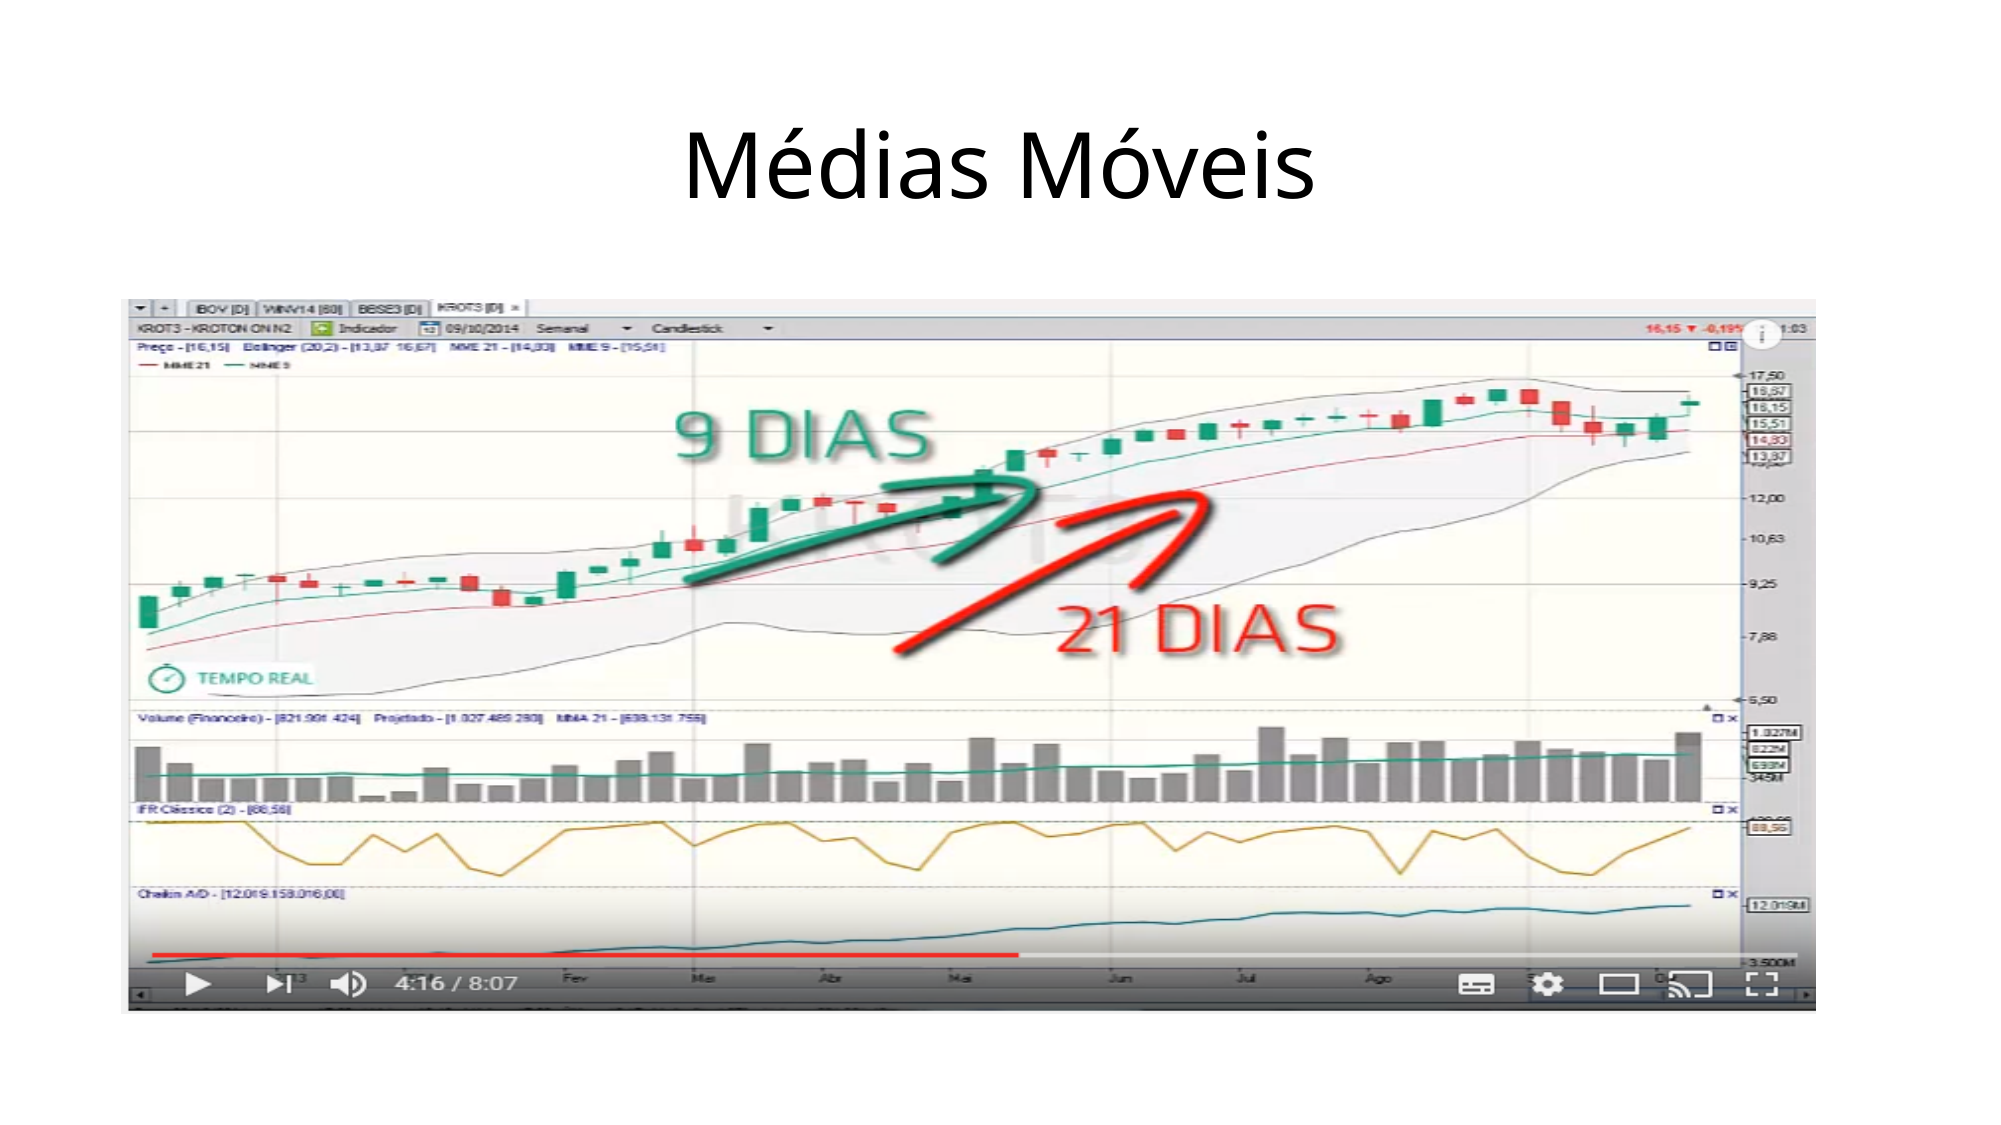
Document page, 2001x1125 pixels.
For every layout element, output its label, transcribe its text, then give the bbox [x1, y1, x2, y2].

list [121, 299, 1816, 1014]
title Médias Móveis [137, 59, 1863, 278]
